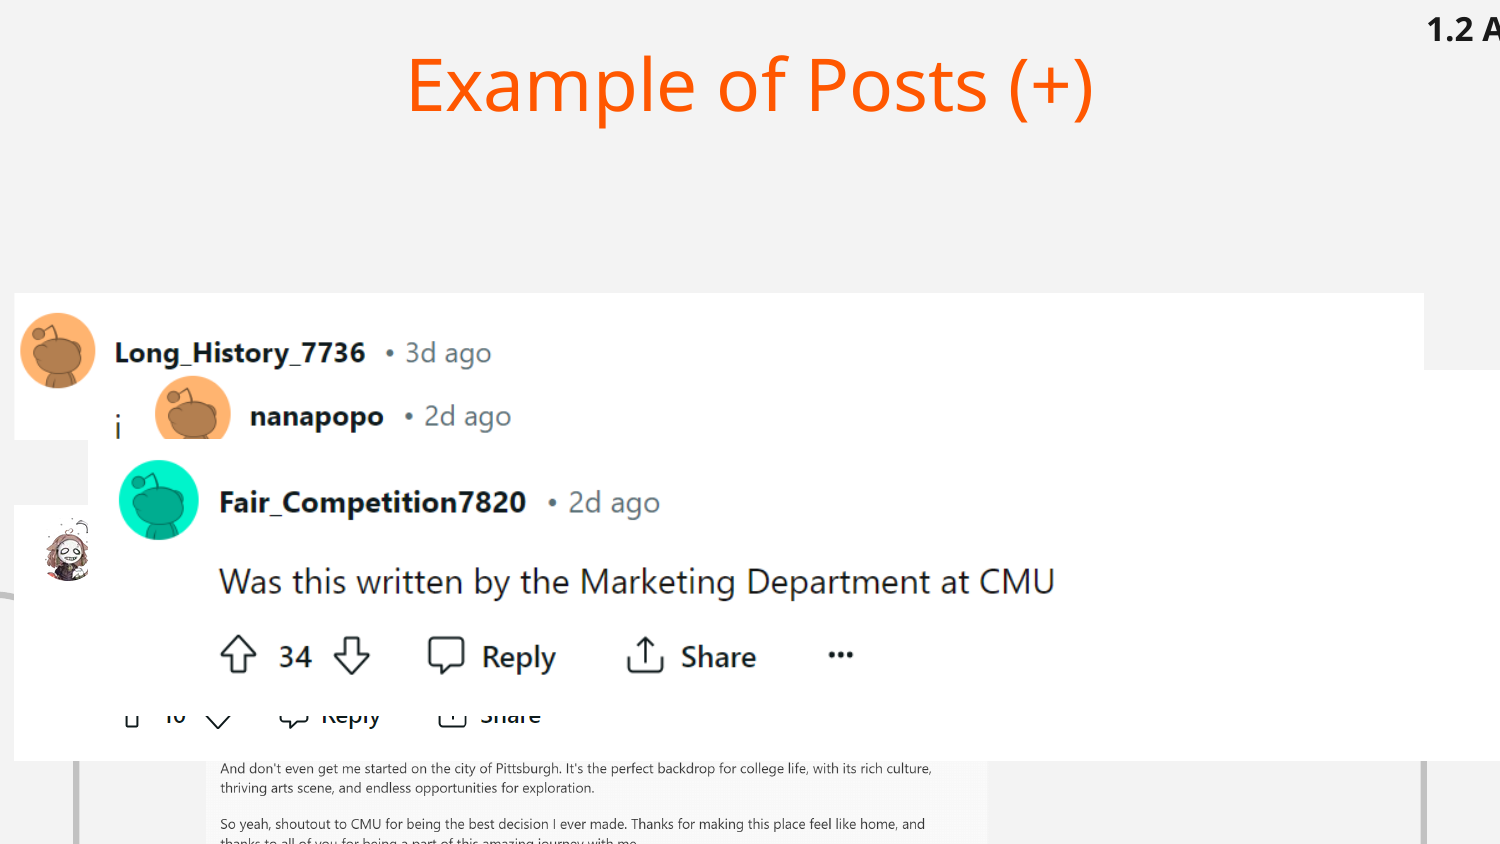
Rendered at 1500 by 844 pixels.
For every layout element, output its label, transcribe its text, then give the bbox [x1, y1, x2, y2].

picture [14, 187, 1500, 844]
text_box 1.2 A [1410, 0, 1500, 60]
title Example of Posts (+) [118, 23, 1382, 118]
